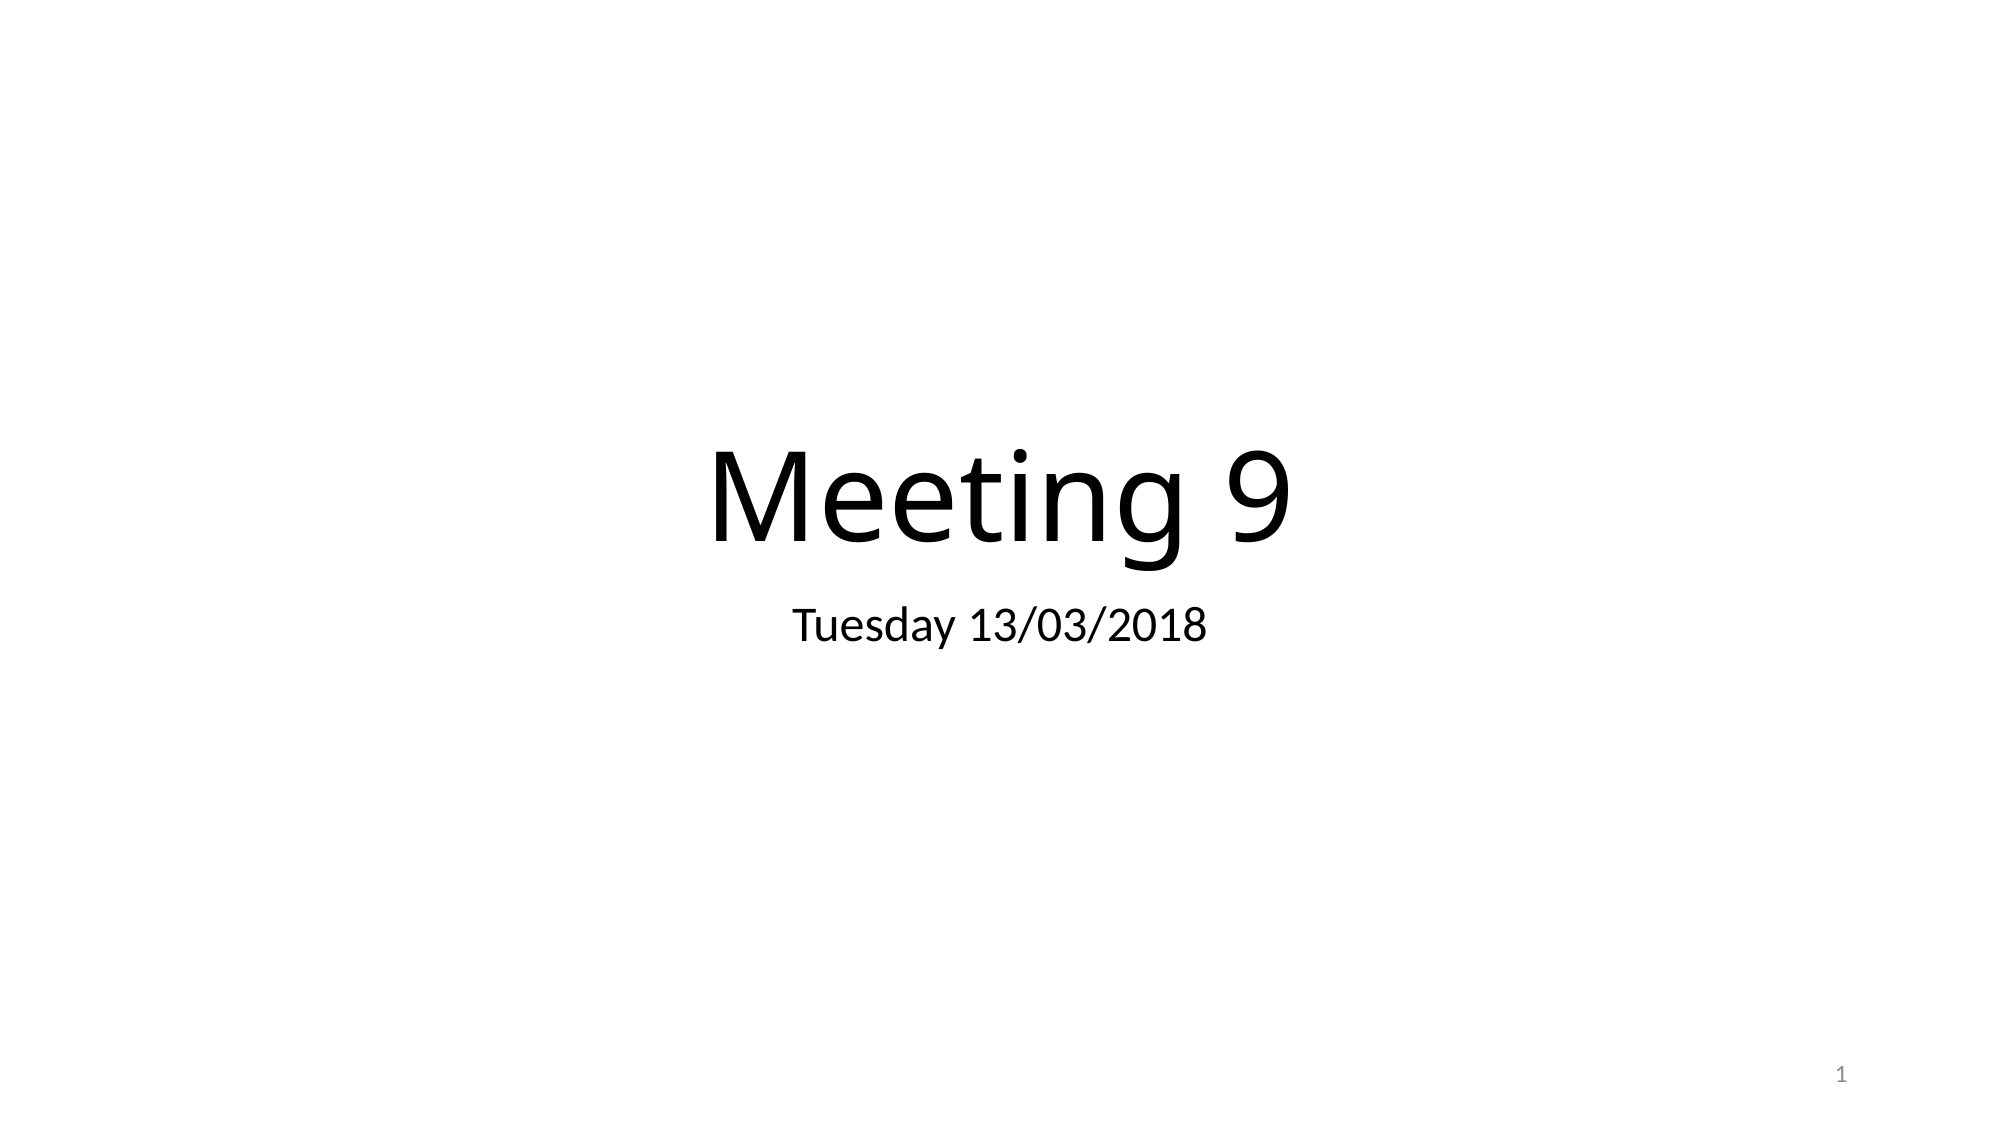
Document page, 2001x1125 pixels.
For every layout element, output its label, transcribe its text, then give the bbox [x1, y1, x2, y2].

subtitle Tuesday 13/03/2018 [249, 590, 1750, 863]
slide_number 1 [1412, 1042, 1863, 1103]
title Meeting 9 [249, 184, 1750, 576]
